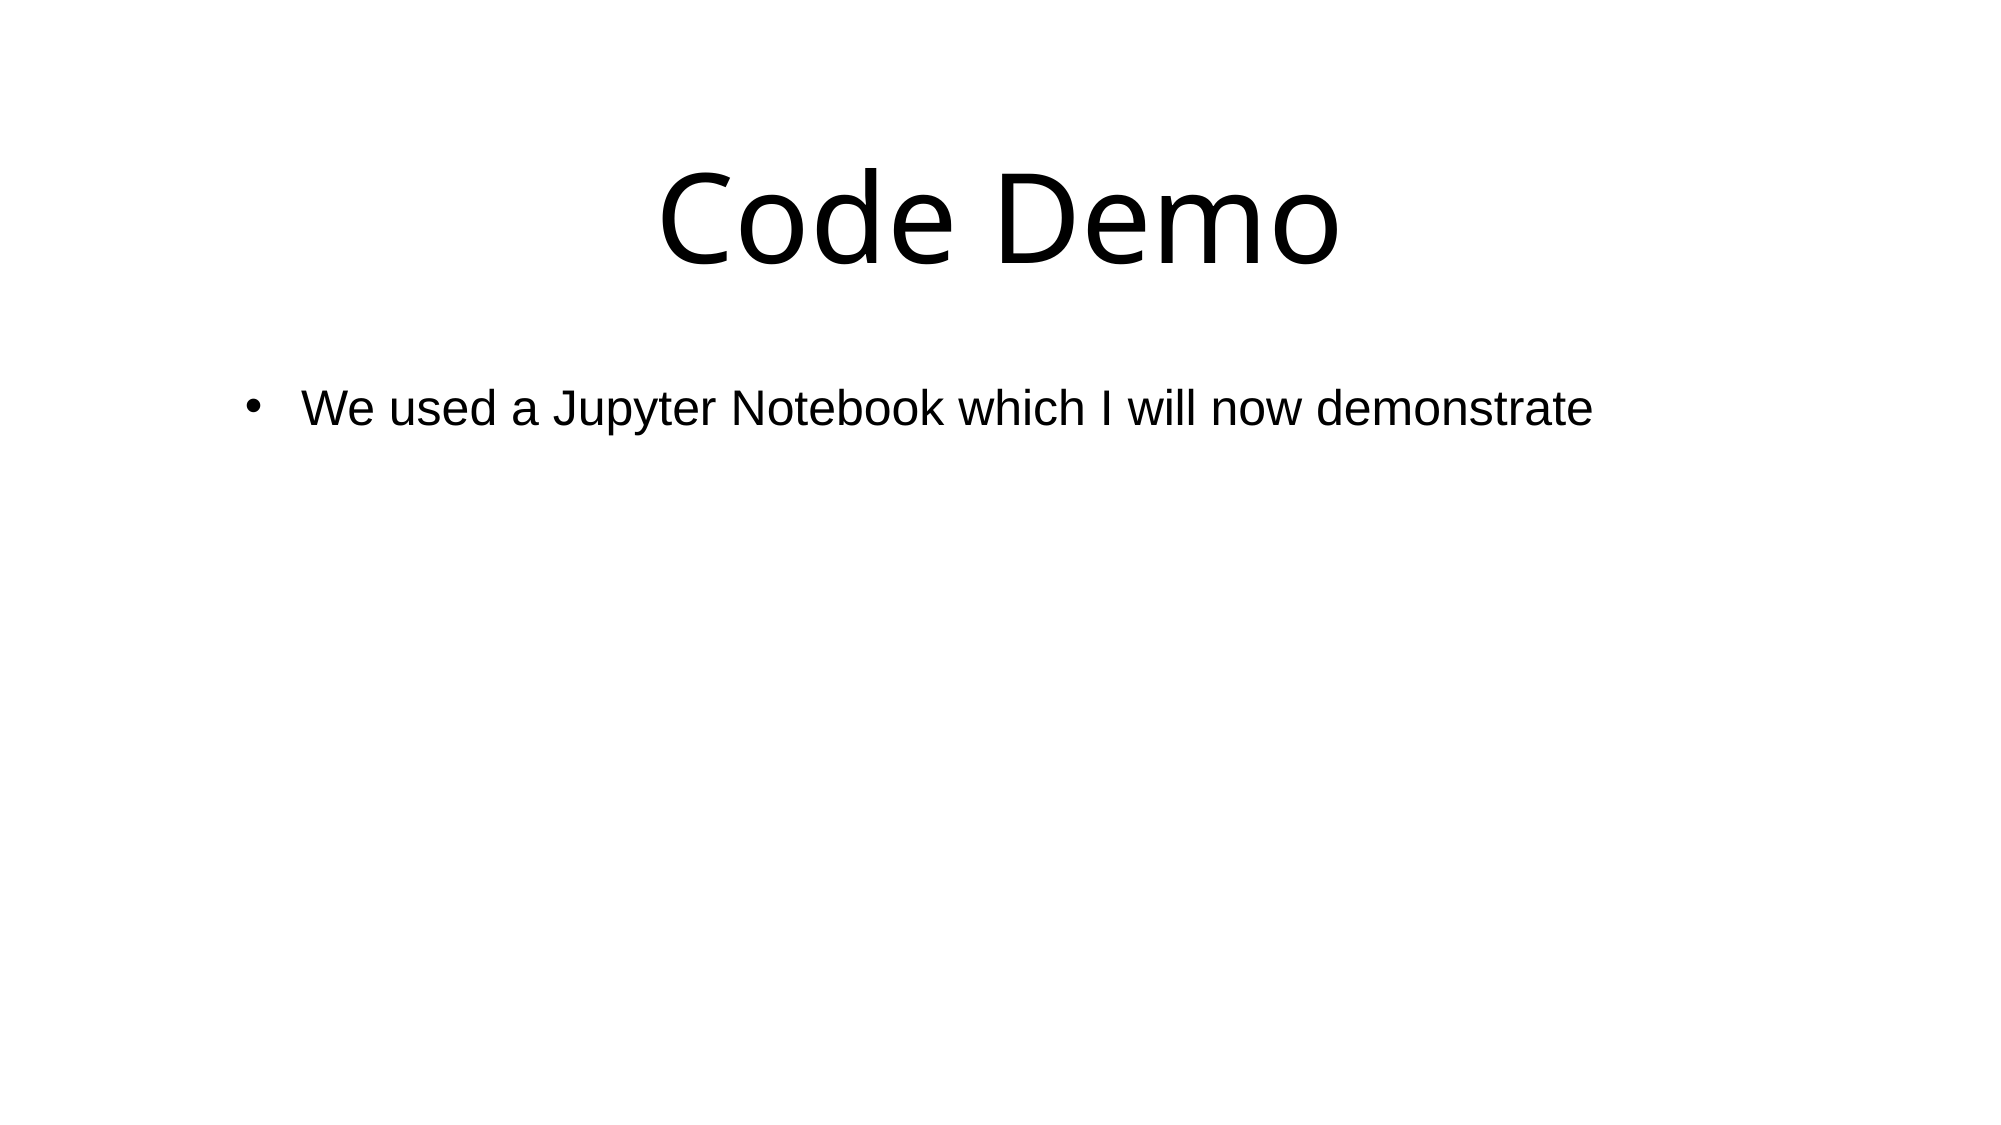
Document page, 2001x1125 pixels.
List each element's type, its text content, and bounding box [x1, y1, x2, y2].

subtitle We used a Jupyter Notebook which I will now demonstrate [230, 368, 1629, 917]
title Code Demo [249, 184, 1750, 298]
